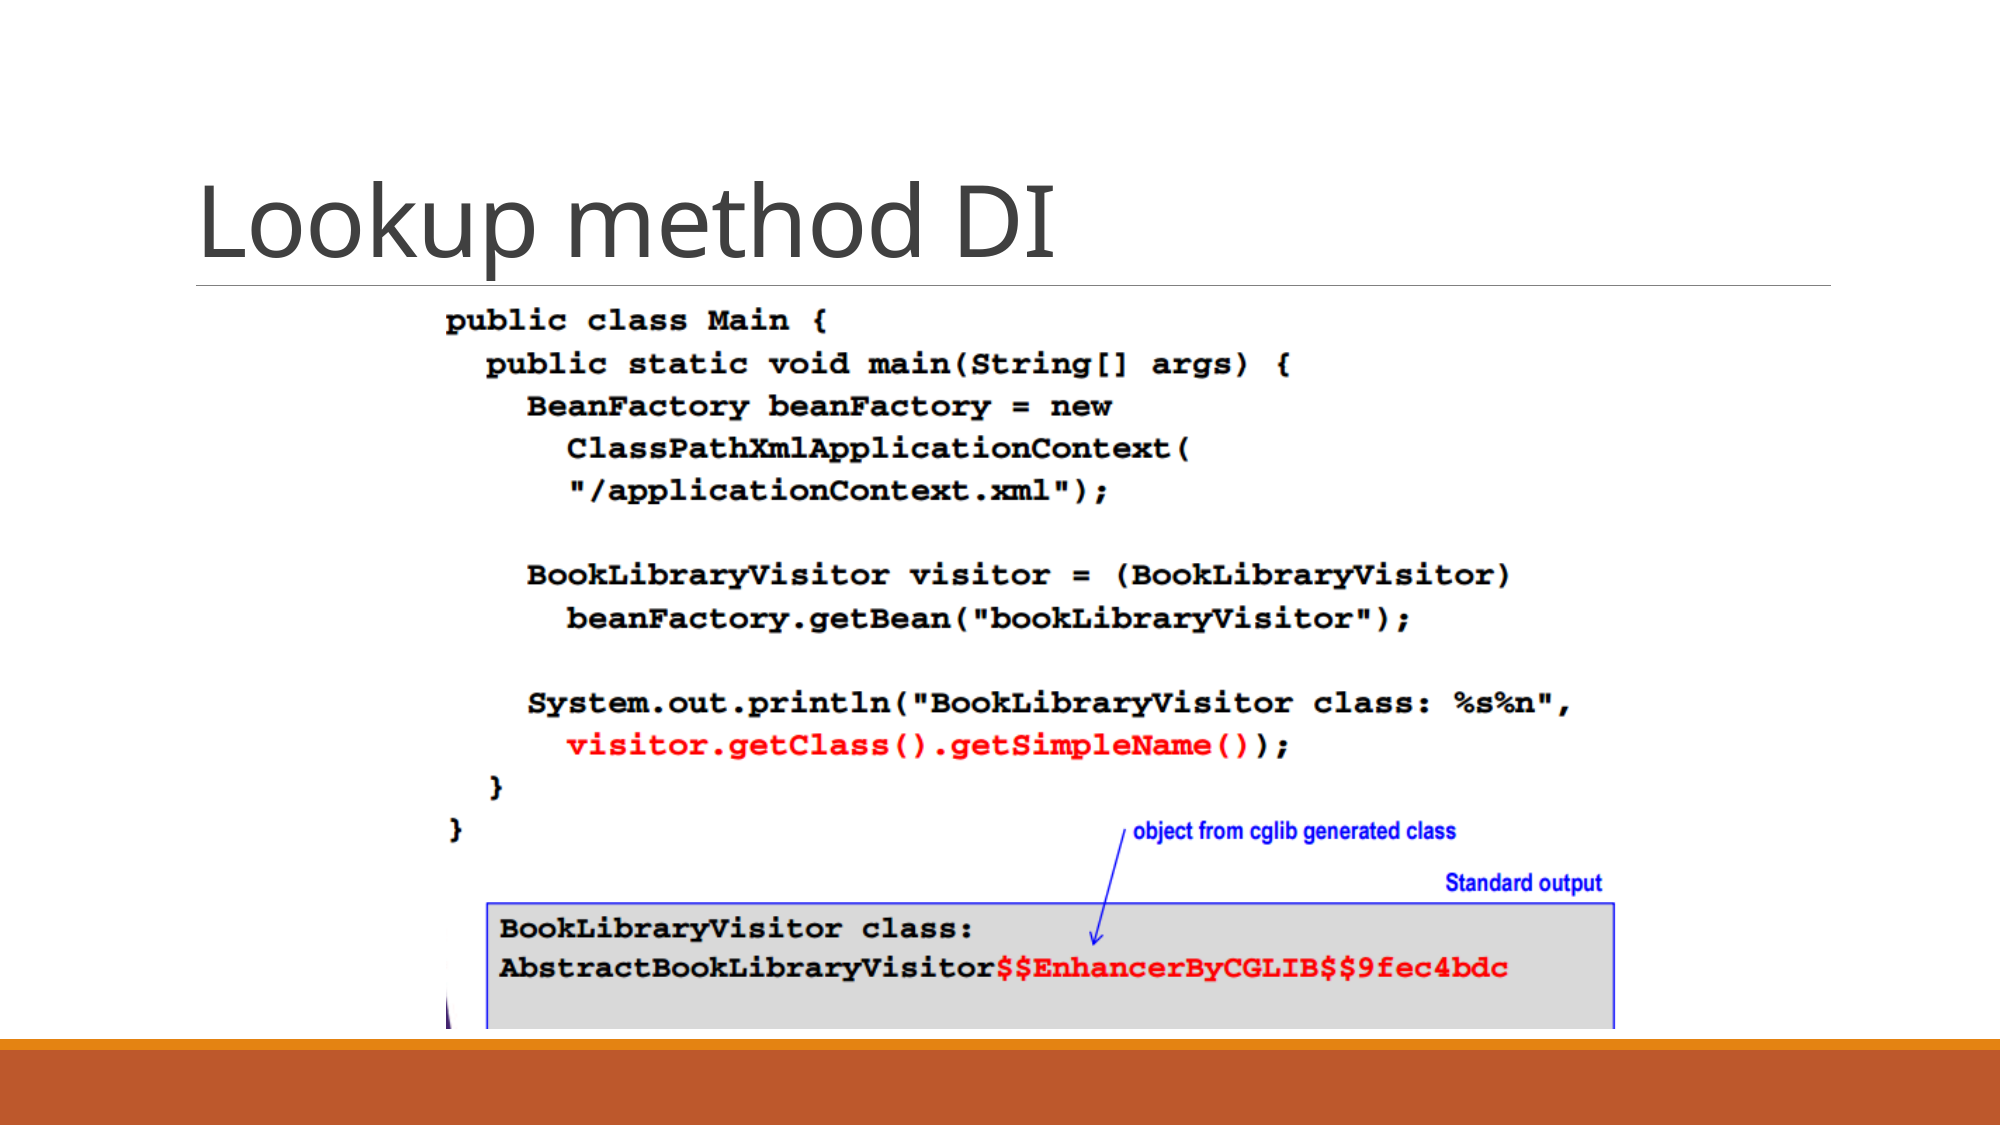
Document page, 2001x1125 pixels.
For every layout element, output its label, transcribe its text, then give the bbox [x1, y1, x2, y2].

picture [445, 299, 1626, 1030]
title Lookup method DI [180, 47, 1830, 285]
